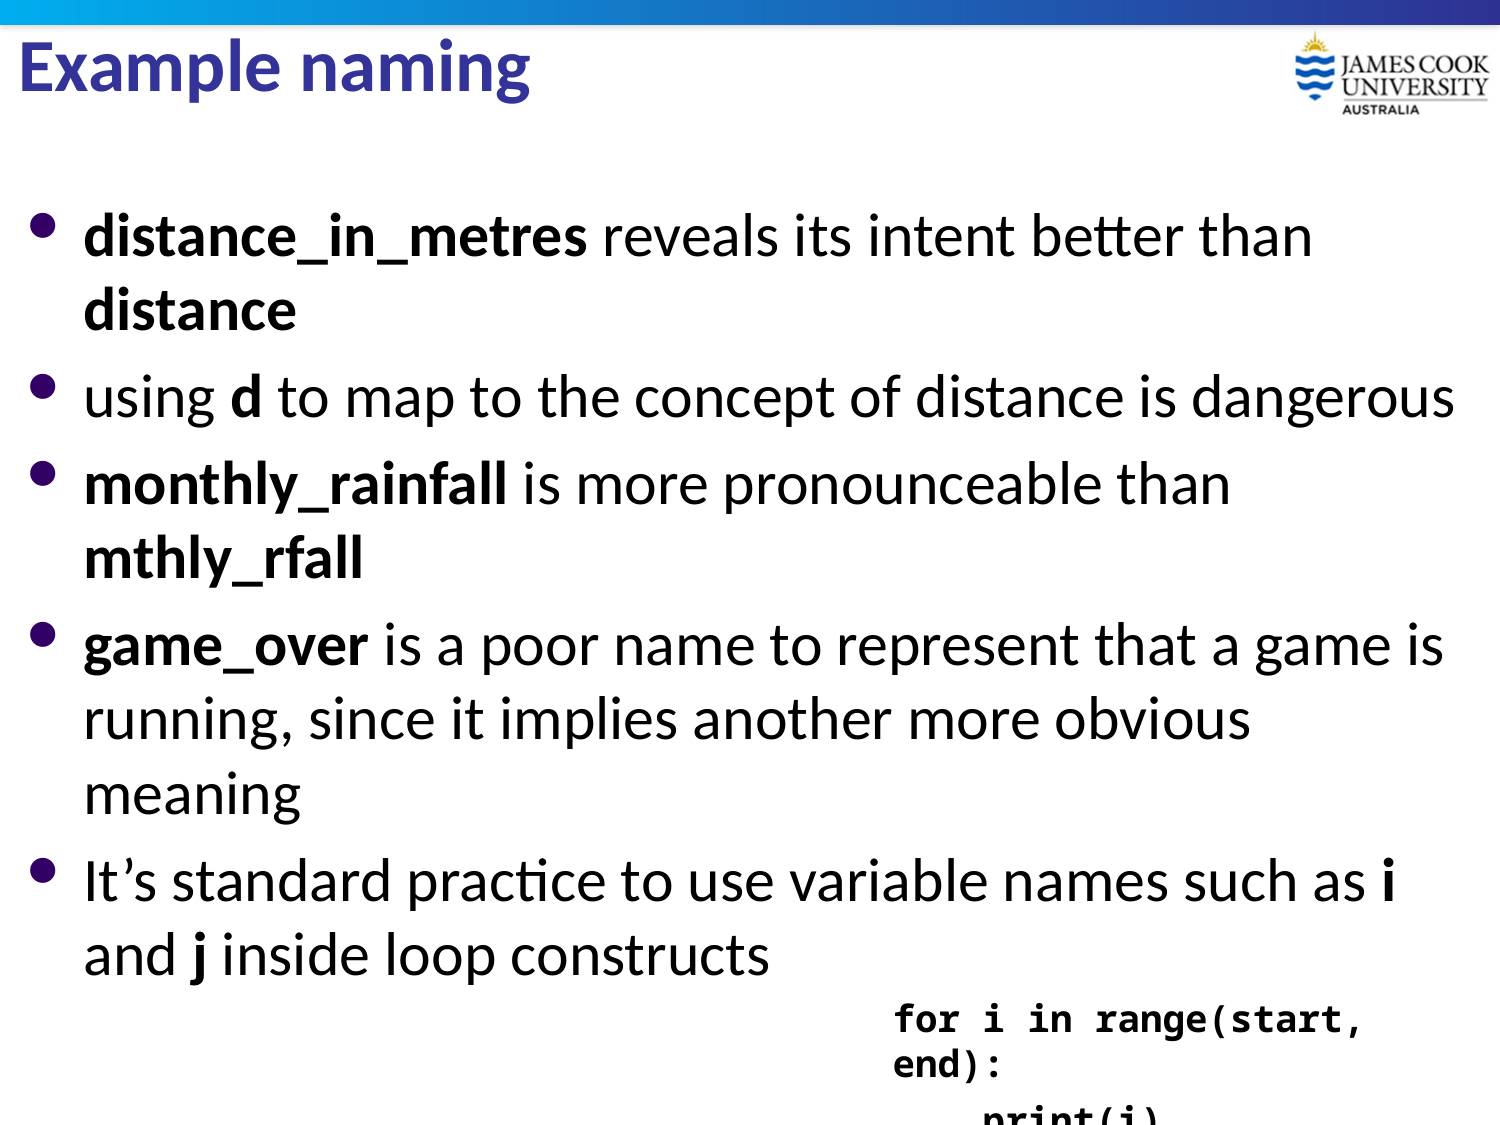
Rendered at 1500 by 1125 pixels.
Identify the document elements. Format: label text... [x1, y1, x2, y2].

title Example naming [3, 8, 1411, 89]
picture [1287, 25, 1500, 123]
list distance_in_metres reveals its intent better than distance using d to map to the concept of distance is dangerous monthly_rainfall is more pronounceable than mthly_rfall game_over is a poor name to represent that a game is running, since it implies another more obvious meaning It’s standard practice to use variable names such as i and j inside loop constructs [11, 186, 1477, 1029]
text_box for i in range(start, end): print(i) [652, 987, 1477, 1125]
